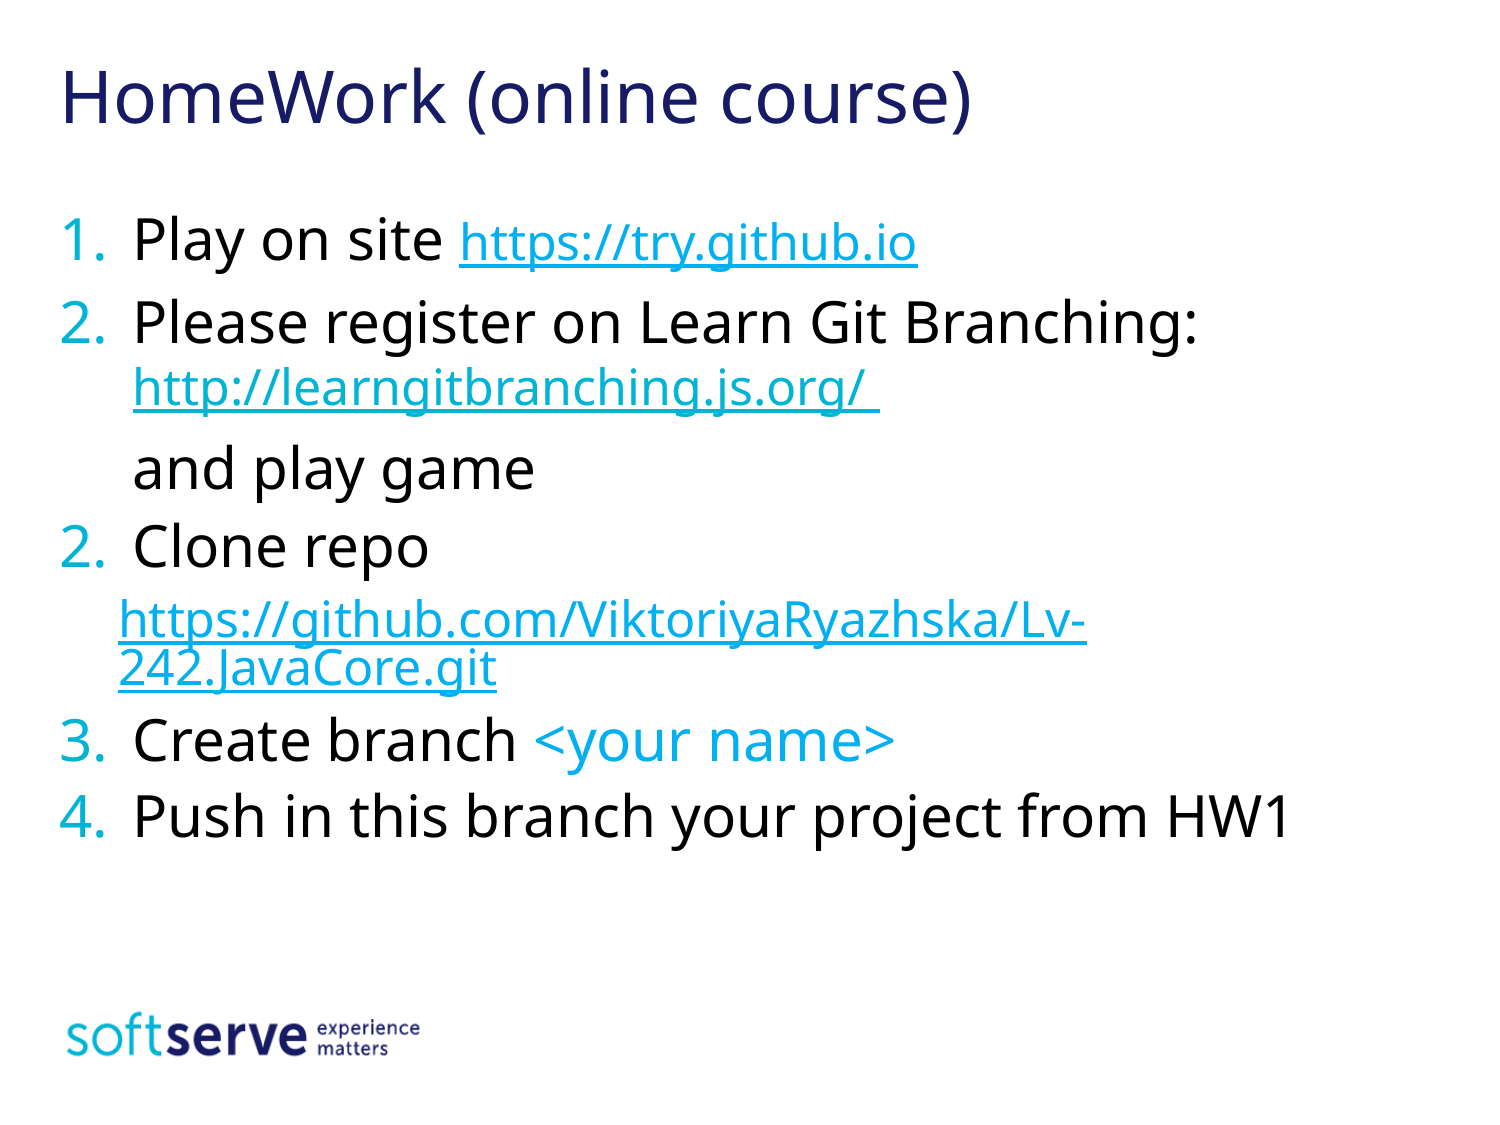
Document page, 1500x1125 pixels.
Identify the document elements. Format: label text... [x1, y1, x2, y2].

title HomeWork (online course) [44, 56, 1468, 143]
list Play on site https://try.github.io Please register on Learn Git Branching: http://learngitbranching.js.org/ and play game Clone repo https://github.com/ViktoriyaRyazhska/Lv-242.JavaCore.git Create branch <your name> Push in this branch your project from HW1 [44, 202, 1468, 923]
